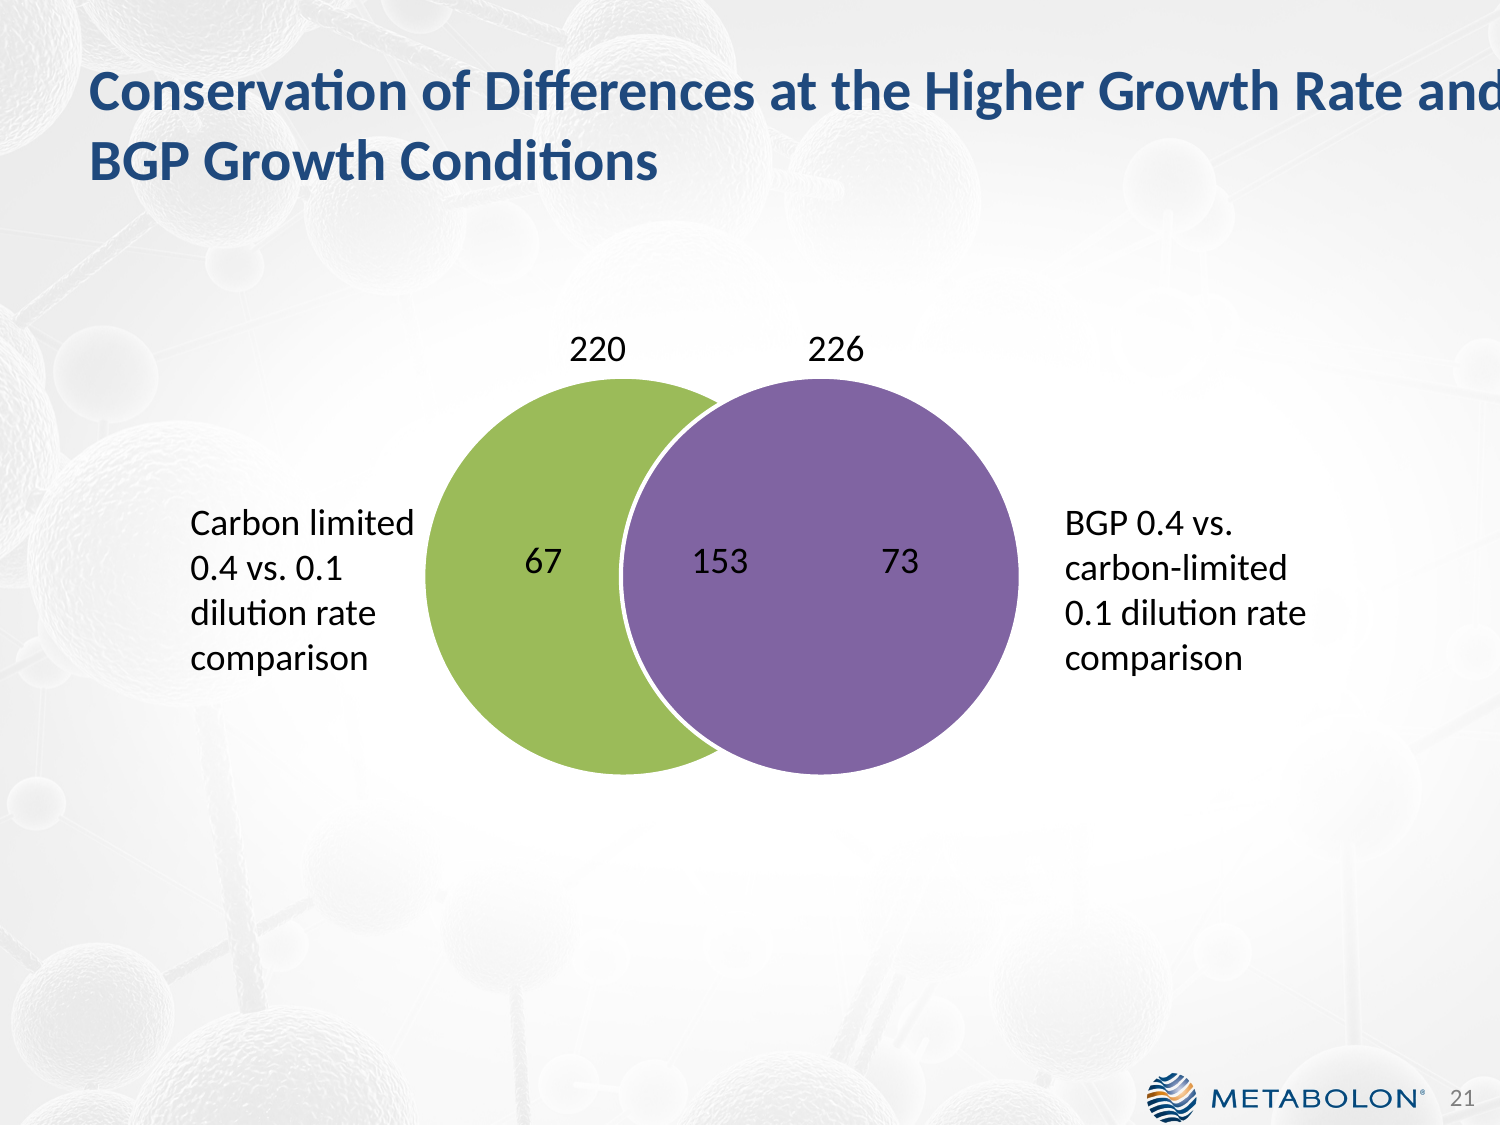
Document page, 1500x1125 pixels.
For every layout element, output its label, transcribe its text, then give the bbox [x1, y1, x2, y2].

text_box 220 [554, 316, 838, 375]
picture [0, 0, 1500, 1125]
text_box Carbon limited 0.4 vs. 0.1 dilution rate comparison [175, 490, 417, 686]
text_box Conservation of Differences at the Higher Growth Rate and BGP Growth Conditions [74, 45, 1500, 125]
text_box BGP 0.4 vs. carbon-limited 0.1 dilution rate comparison [1050, 490, 1334, 686]
text_box 226 [838, 316, 1077, 376]
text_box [423, 376, 1022, 777]
